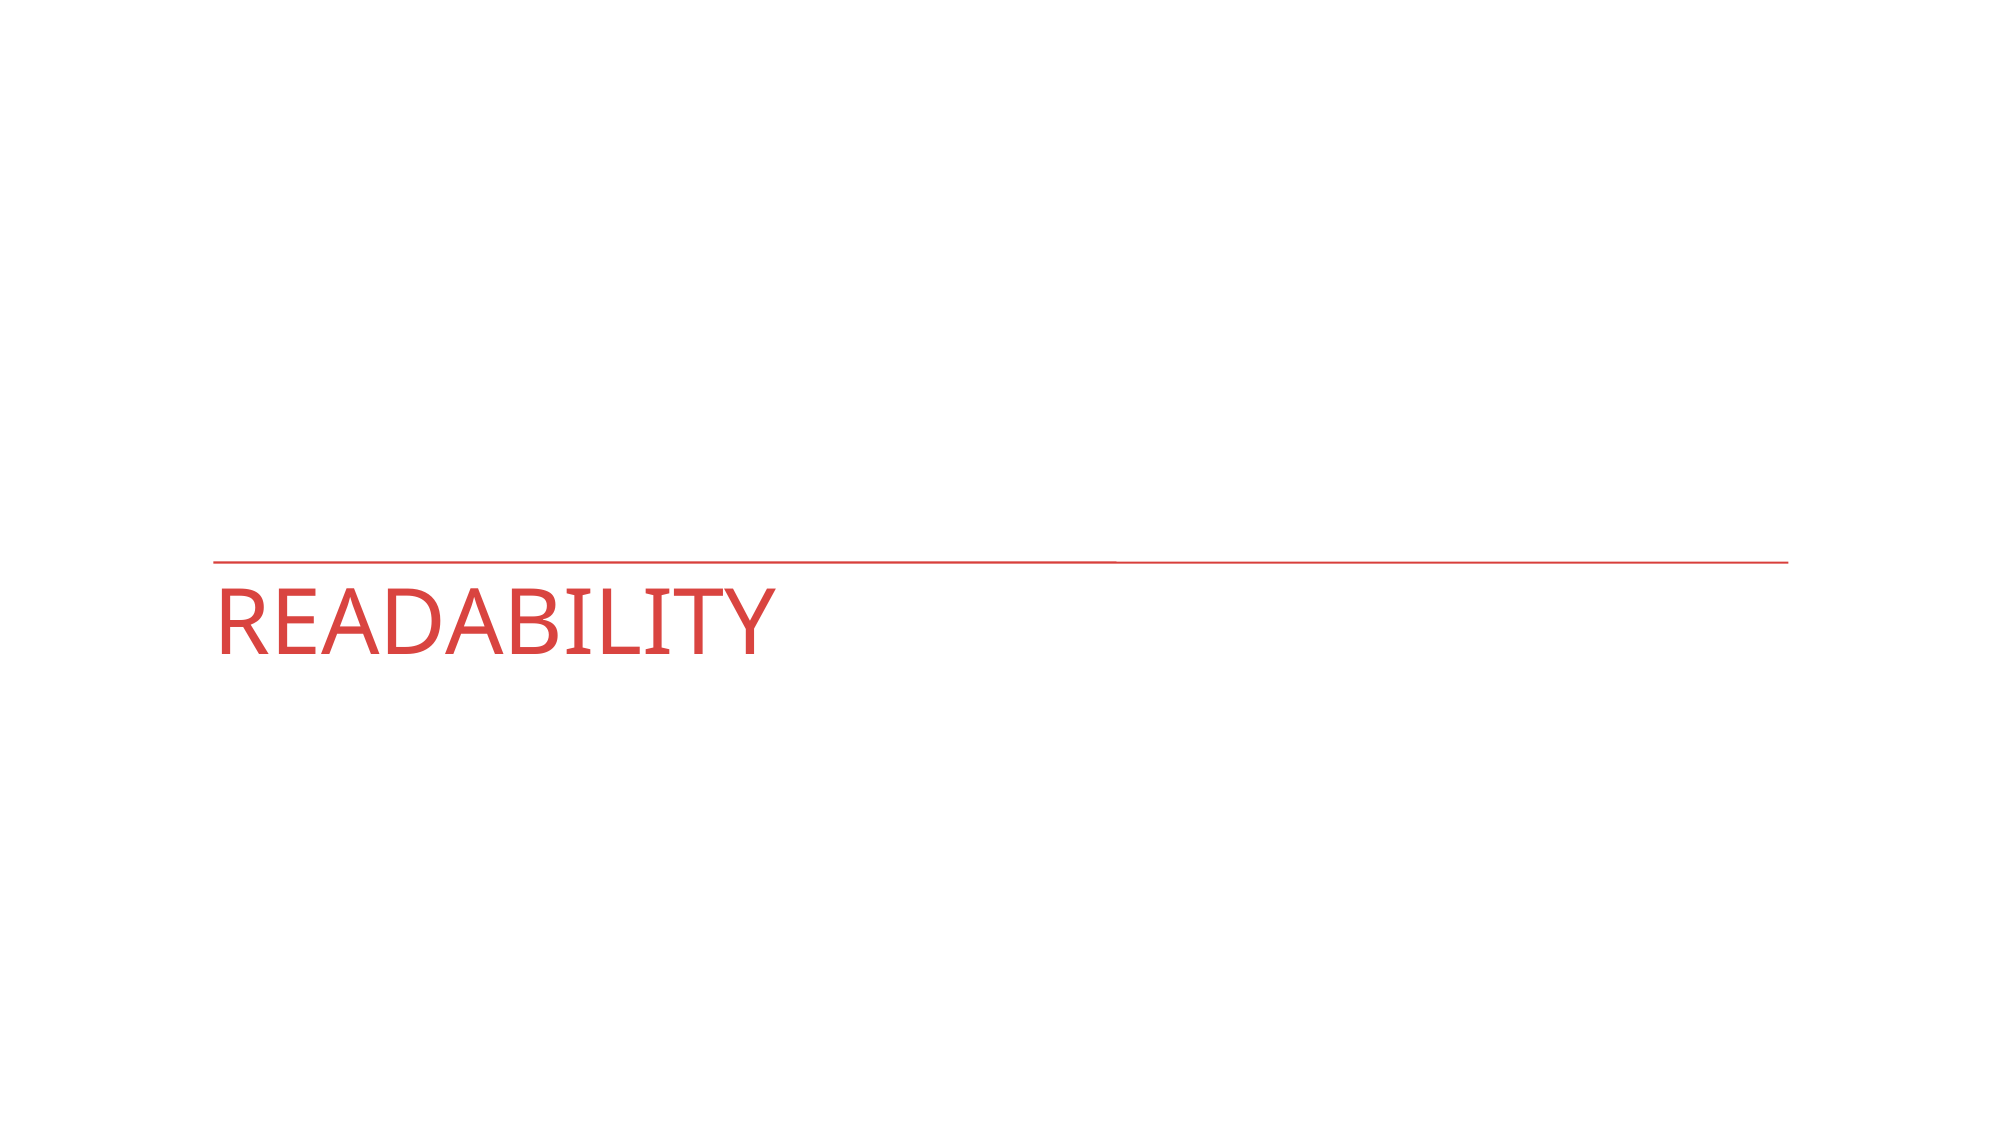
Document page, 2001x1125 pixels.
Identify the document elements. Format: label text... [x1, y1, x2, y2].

title readability [212, 561, 1789, 859]
